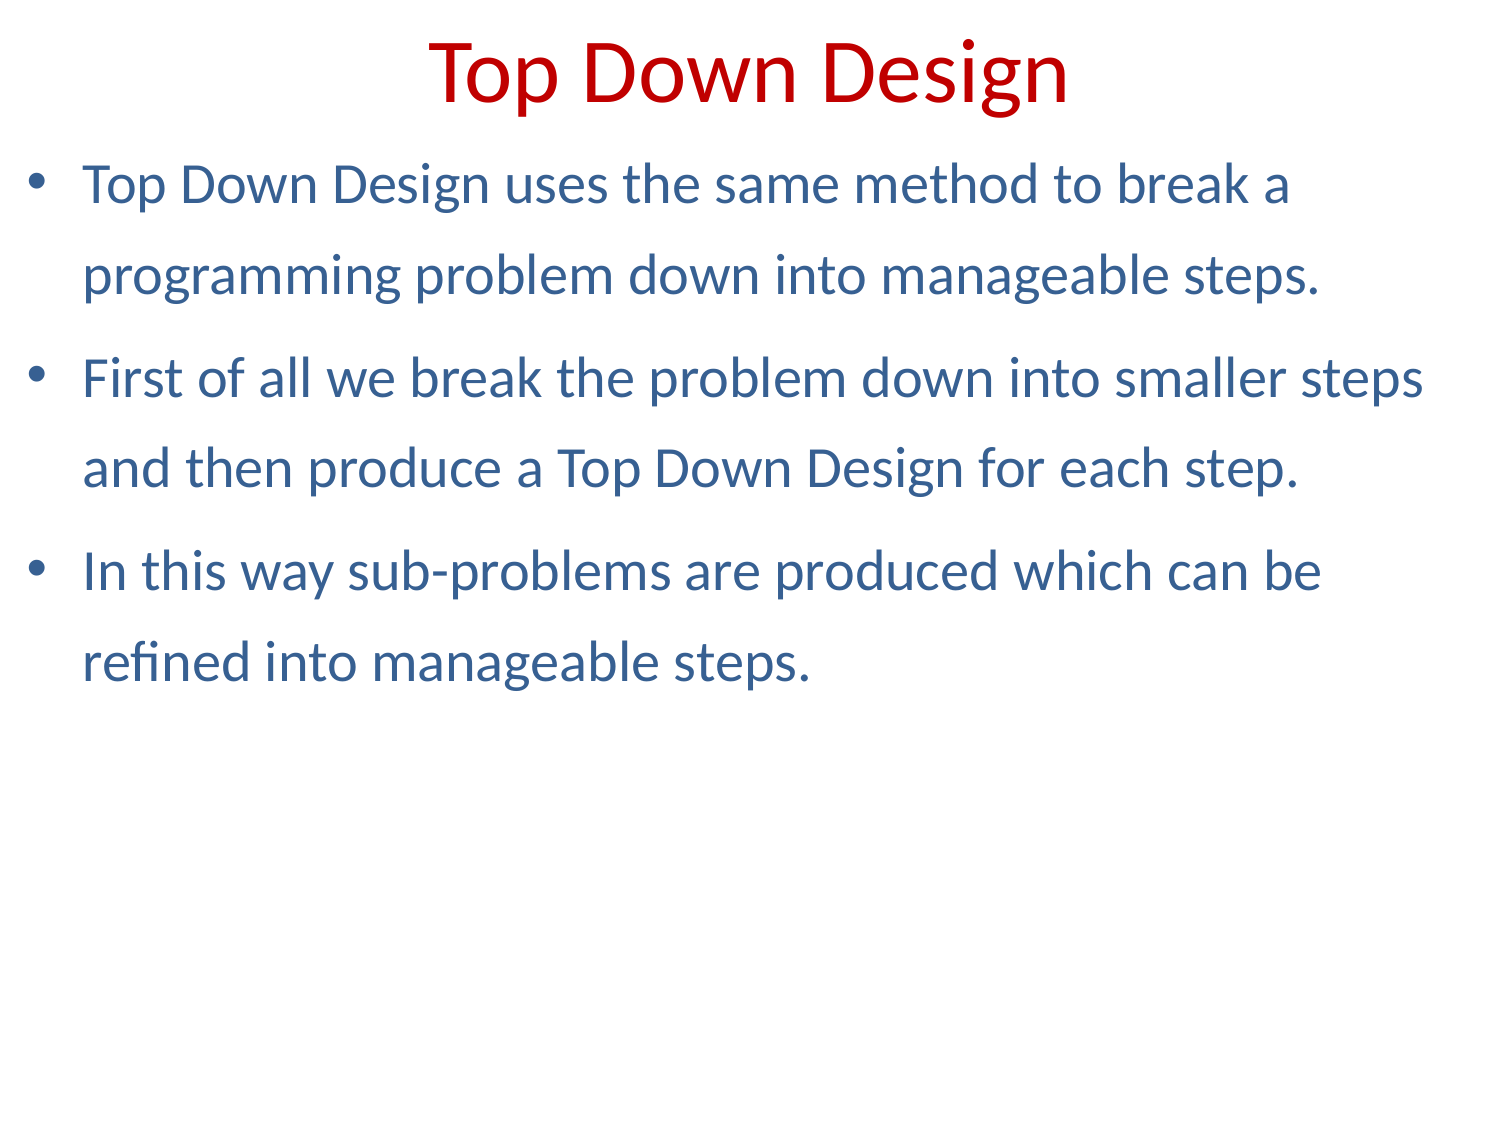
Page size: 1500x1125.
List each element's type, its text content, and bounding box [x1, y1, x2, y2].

title Top Down Design [75, 0, 1425, 117]
list Top Down Design uses the same method to break a programming problem down into manageable steps. First of all we break the problem down into smaller steps and then produce a Top Down Design for each step. In this way sub-problems are produced which can be refined into manageable steps. [11, 117, 1489, 1102]
